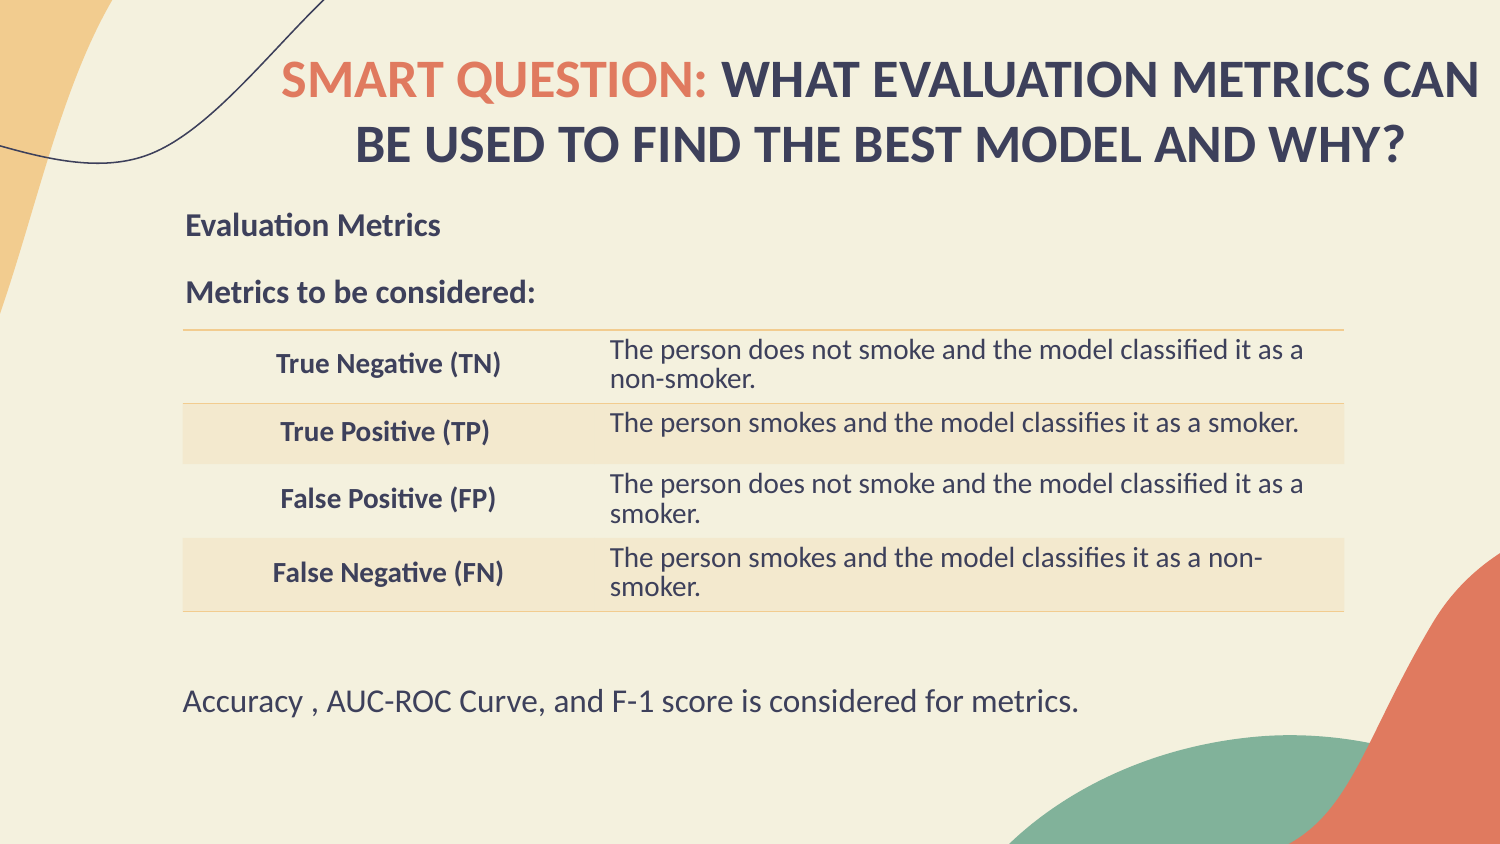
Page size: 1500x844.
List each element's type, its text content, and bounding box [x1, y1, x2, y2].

table_cell False Positive (FP) [183, 464, 595, 538]
text_box Evaluation Metrics [170, 196, 457, 251]
table_cell False Negative (FN) [183, 538, 595, 611]
table_cell The person does not smoke and the model classified it as a smoker. [595, 464, 1344, 538]
table_cell The person smokes and the model classifies it as a non-smoker. [595, 538, 1344, 611]
table_header True Negative (TN) [183, 331, 595, 403]
title SMART QUESTION: WHAT EVALUATION METRICS CAN BE USED TO FIND THE BEST MODEL AND WHY? [254, 28, 1500, 205]
text_box Metrics to be considered: [170, 262, 552, 318]
table_cell The person smokes and the model classifies it as a smoker. [595, 404, 1344, 464]
text_box Accuracy , AUC-ROC Curve, and F-1 score is considered for metrics. [167, 671, 1118, 726]
table_header The person does not smoke and the model classified it as a non-smoker. [595, 331, 1344, 403]
table_cell True Positive (TP) [183, 404, 595, 464]
